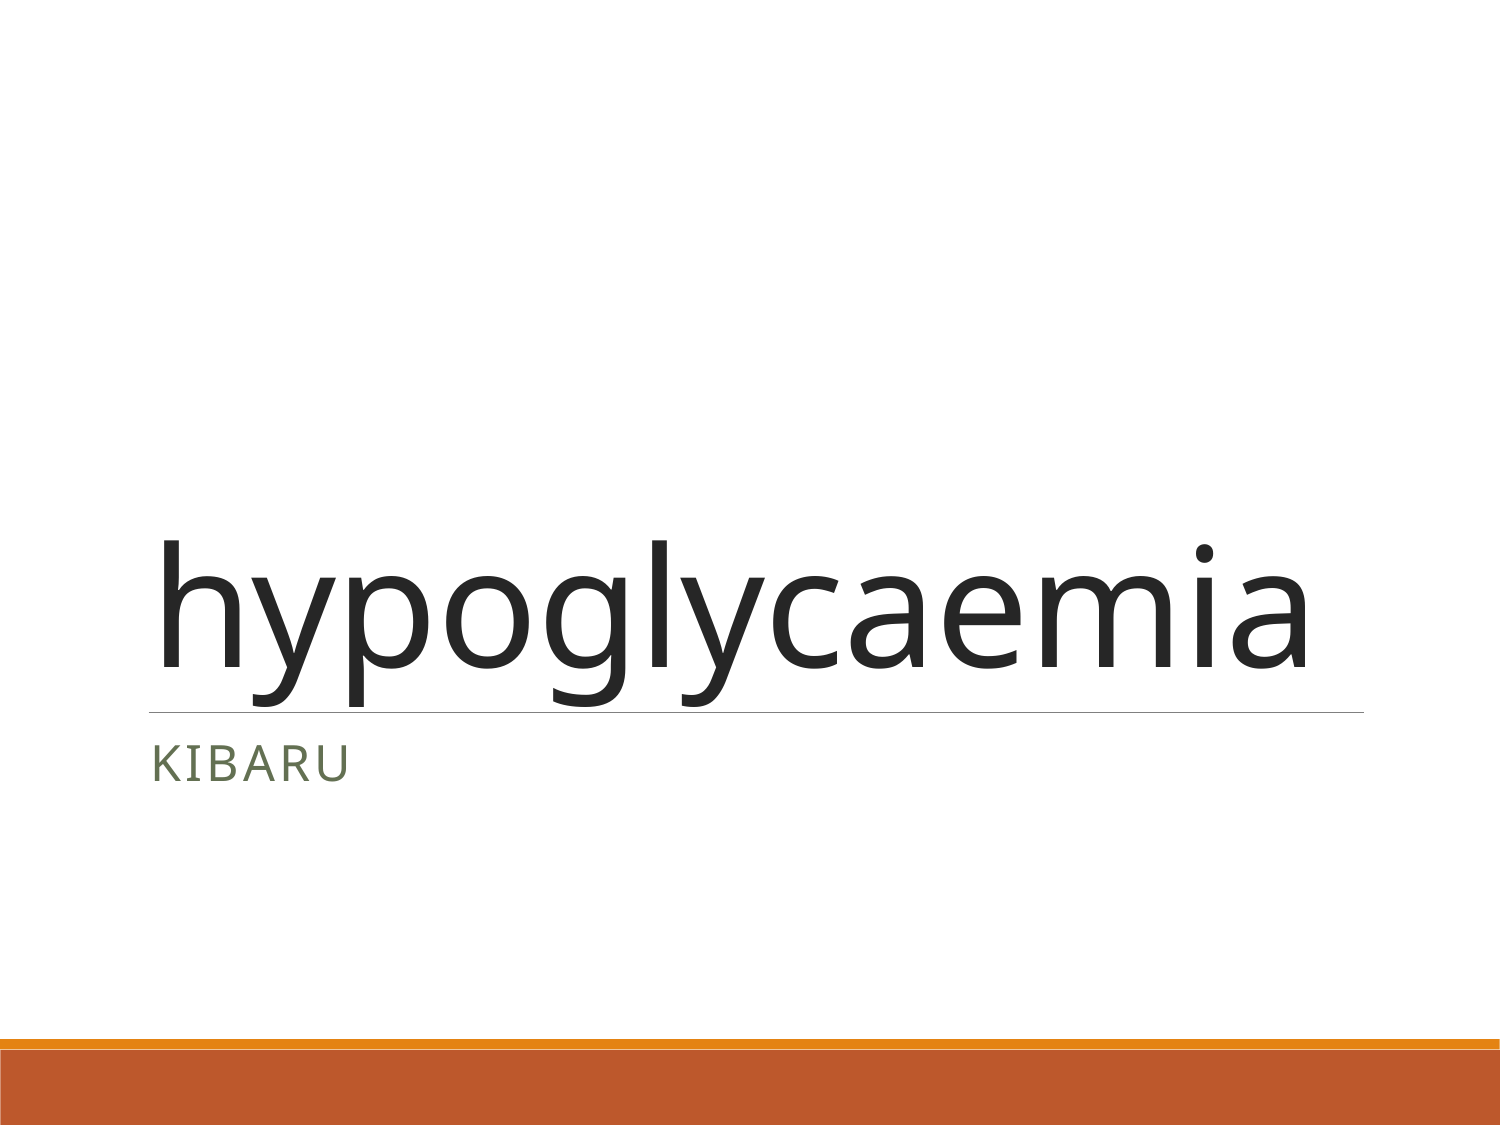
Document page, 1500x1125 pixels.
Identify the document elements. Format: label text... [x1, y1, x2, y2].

title hypoglycaemia [135, 124, 1373, 710]
subtitle kibaru [135, 730, 1373, 919]
